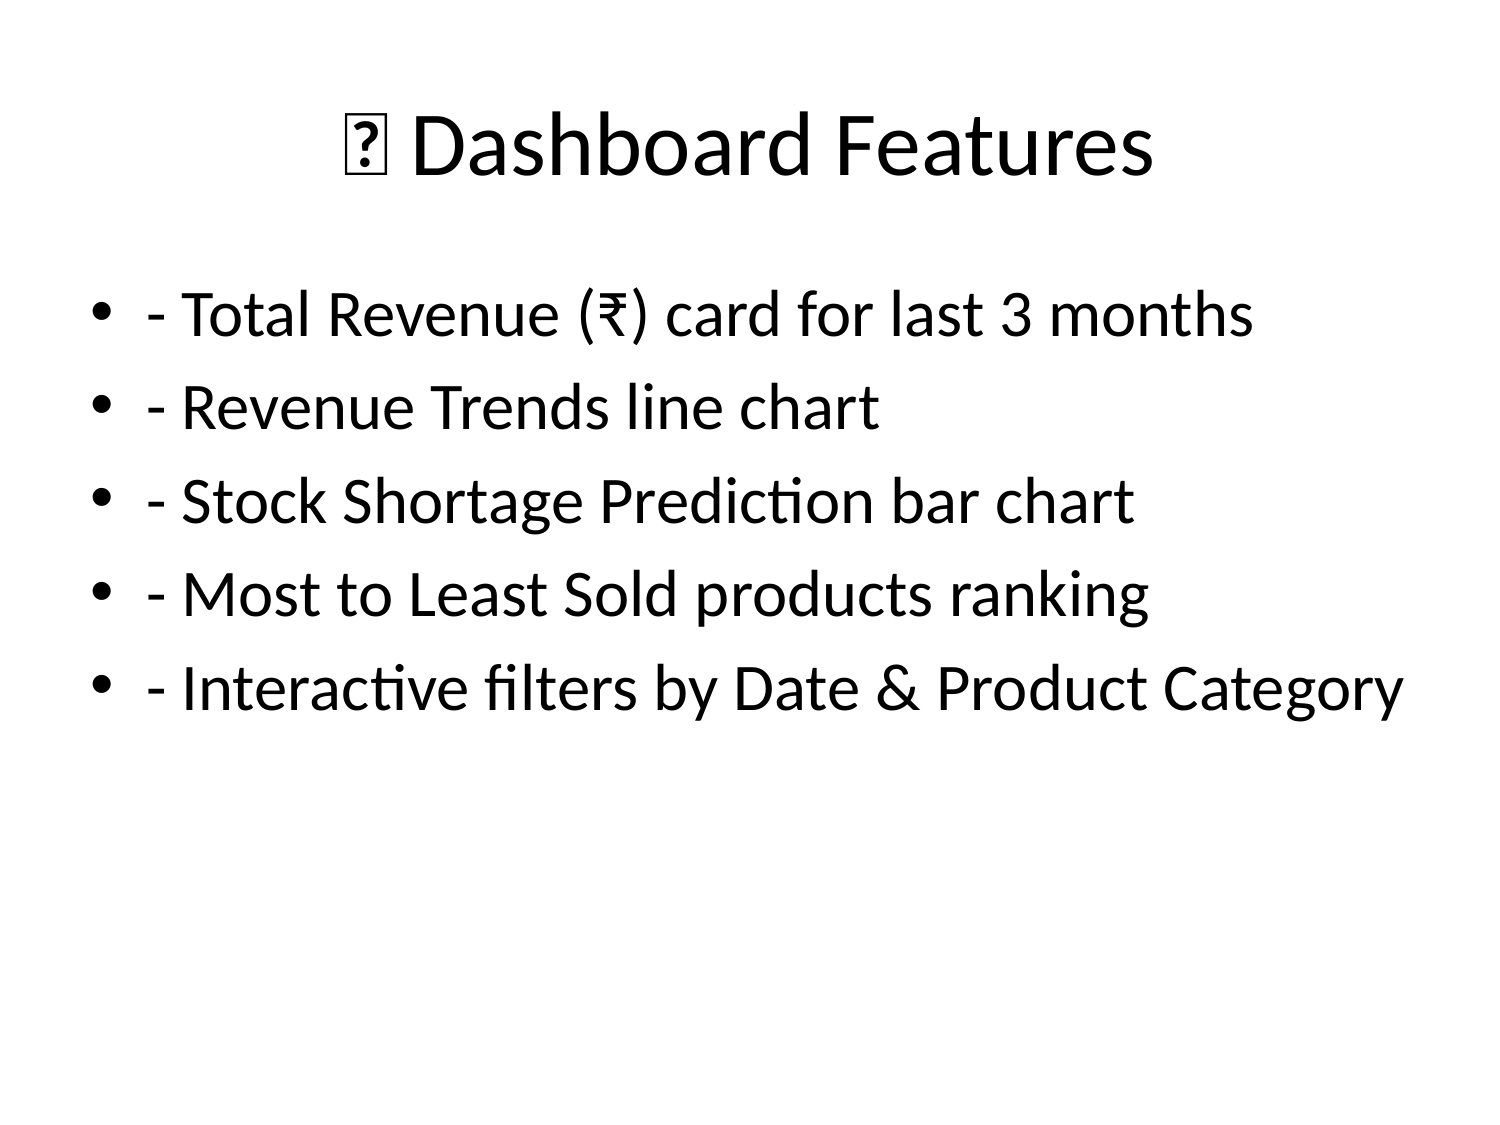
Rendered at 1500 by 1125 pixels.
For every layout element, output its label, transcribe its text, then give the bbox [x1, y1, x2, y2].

list - Total Revenue (₹) card for last 3 months - Revenue Trends line chart - Stock Shortage Prediction bar chart - Most to Least Sold products ranking - Interactive filters by Date & Product Category [75, 262, 1425, 1005]
title 🔑 Dashboard Features [75, 45, 1425, 233]
